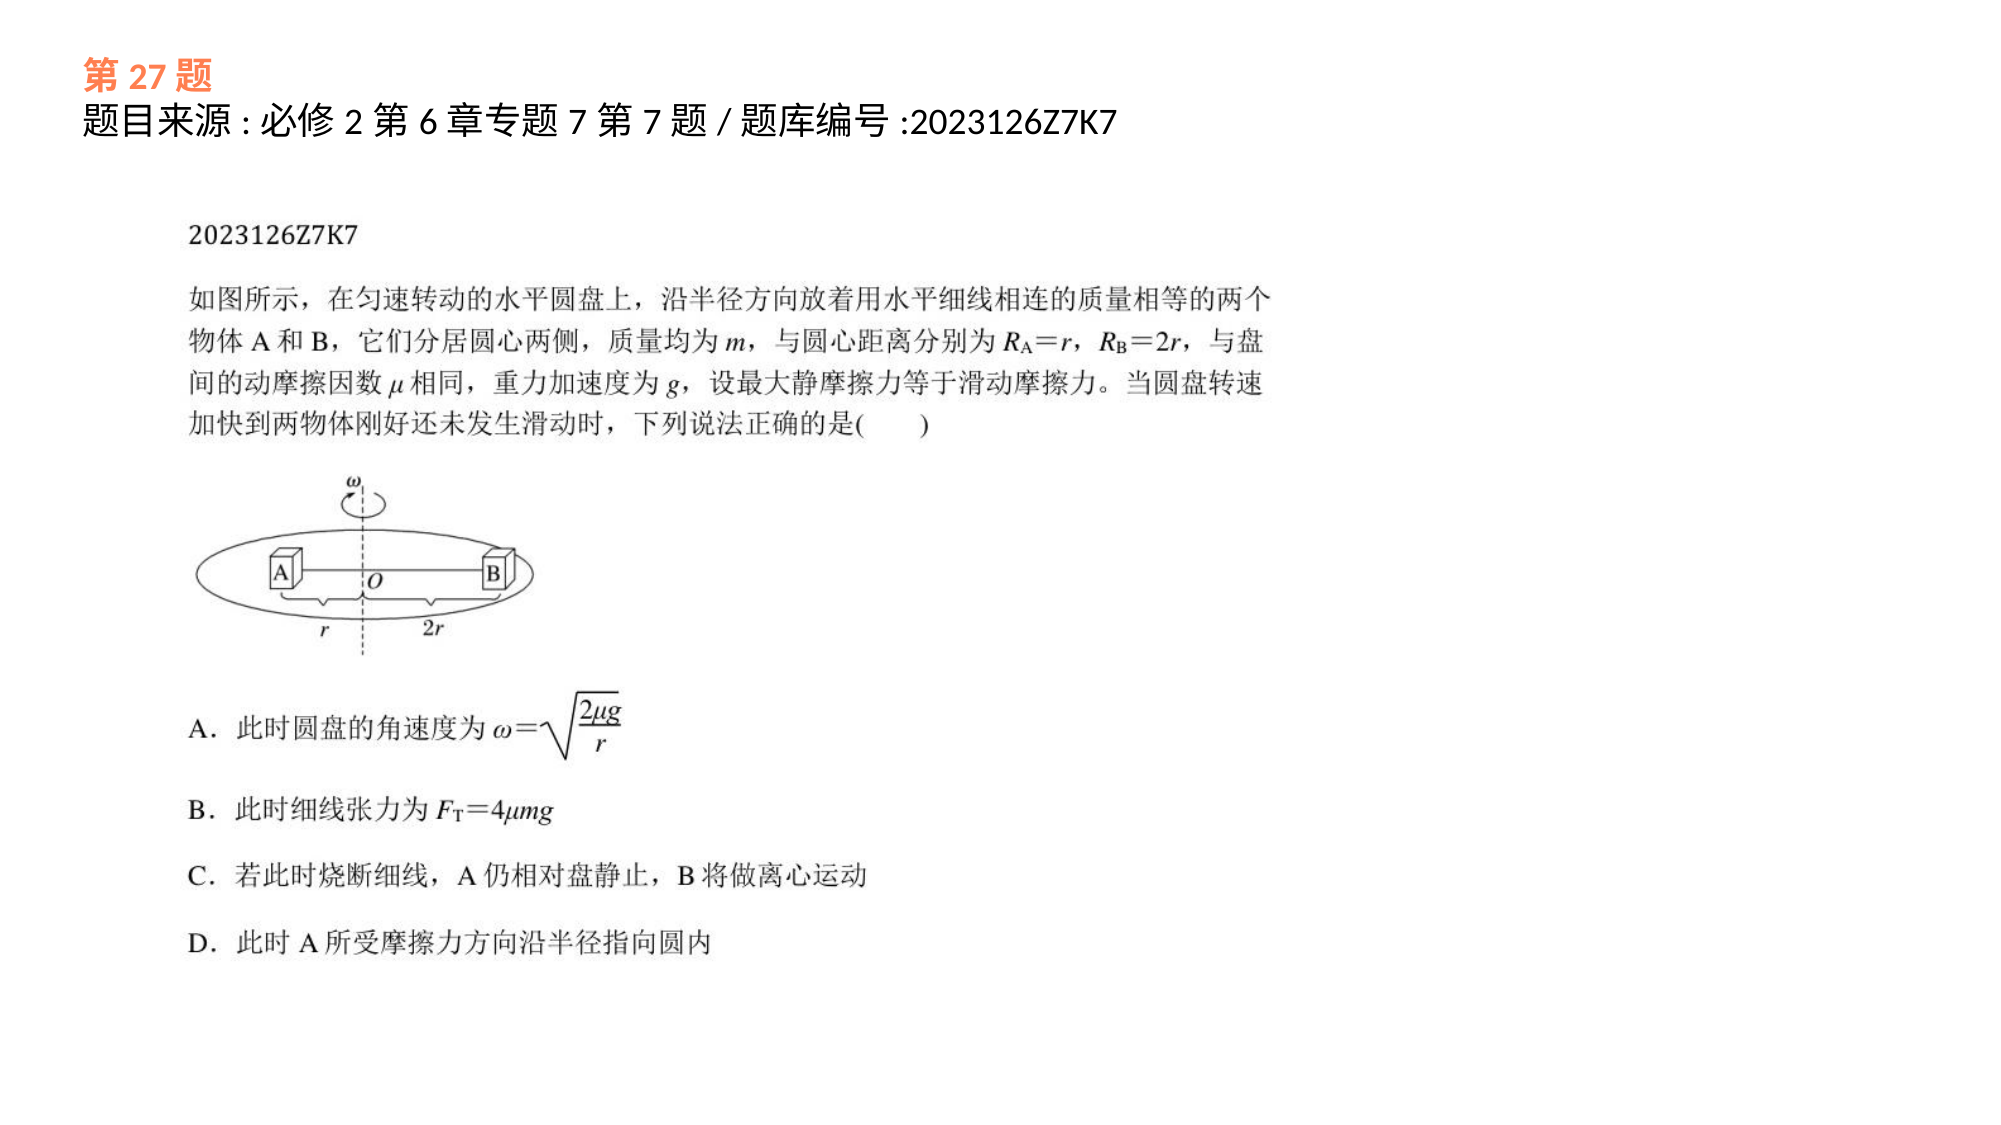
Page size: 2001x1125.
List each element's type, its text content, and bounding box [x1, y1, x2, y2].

picture [149, 149, 1351, 1051]
text_box 第27题 题目来源:必修2第6章专题7第7题/题库编号:2023126Z7K7 [67, 0, 1133, 150]
